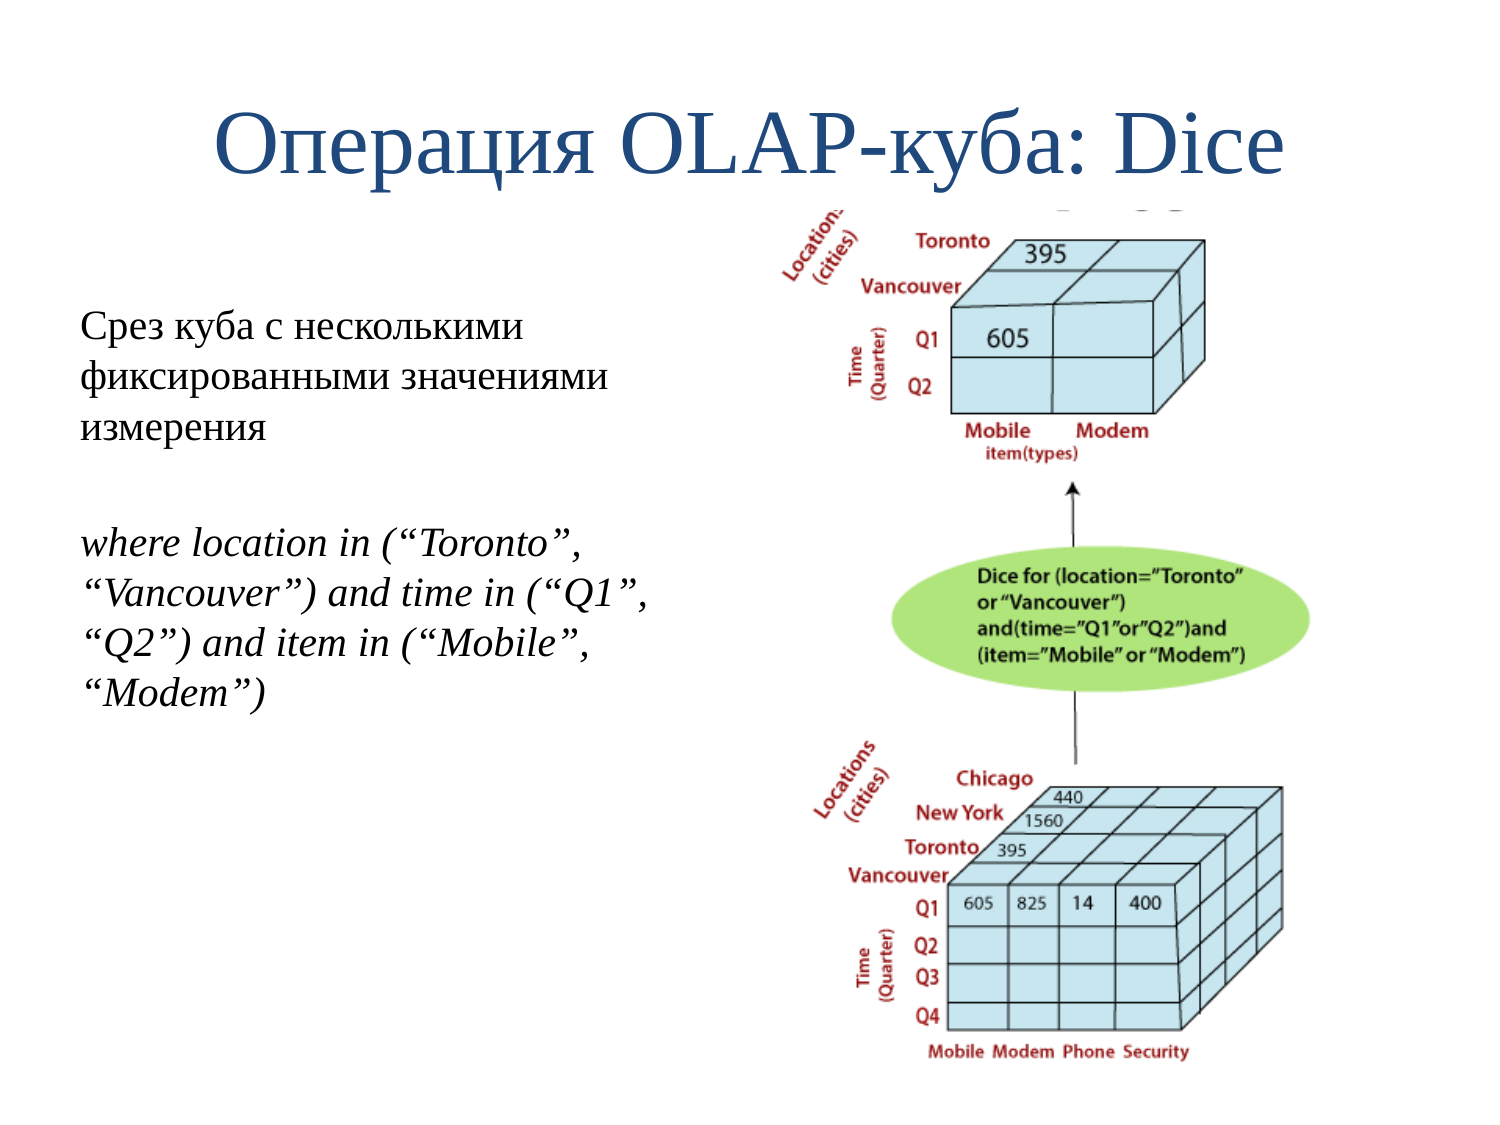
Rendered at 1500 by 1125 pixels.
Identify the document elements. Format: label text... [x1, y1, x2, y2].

picture [737, 210, 1331, 1075]
title Операция OLAP-куба: Dice [53, 42, 1447, 231]
list Срез куба с несколькими фиксированными значениями измерения where location in (“Toronto”, “Vancouver”) and time in (“Q1”, “Q2”) and item in (“Mobile”, “Modem”) [64, 290, 732, 435]
